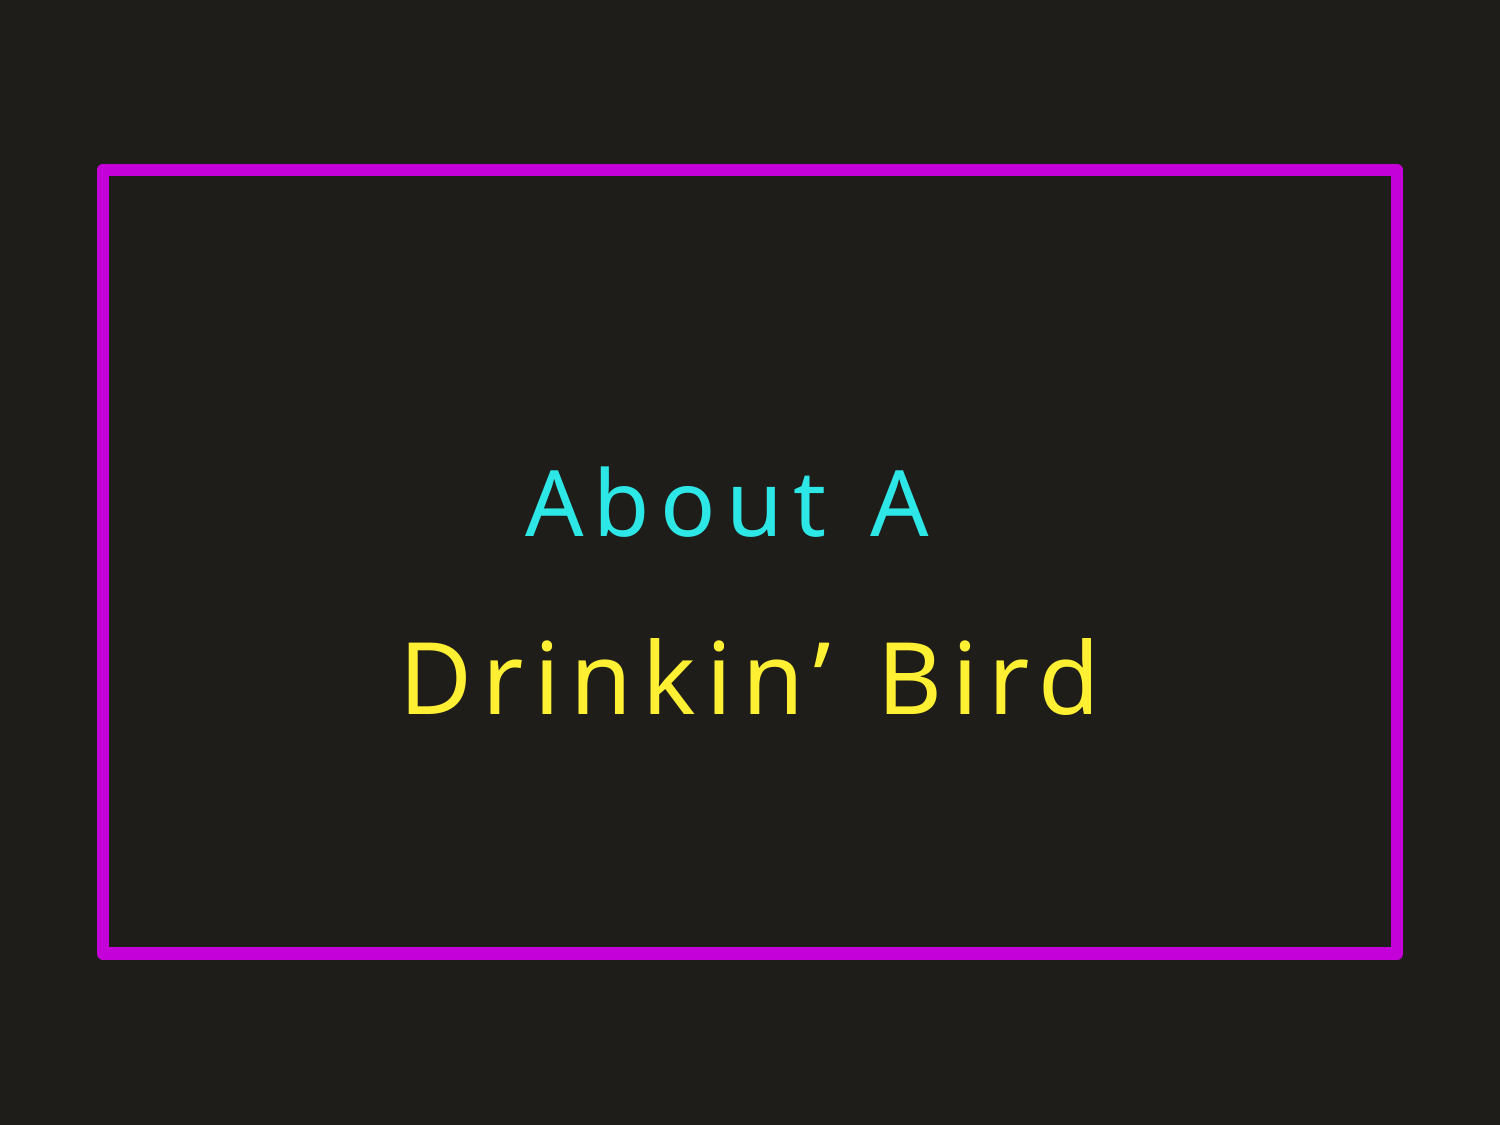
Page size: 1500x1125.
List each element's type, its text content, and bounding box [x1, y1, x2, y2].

title About A Drinkin’ Bird [103, 170, 1397, 954]
